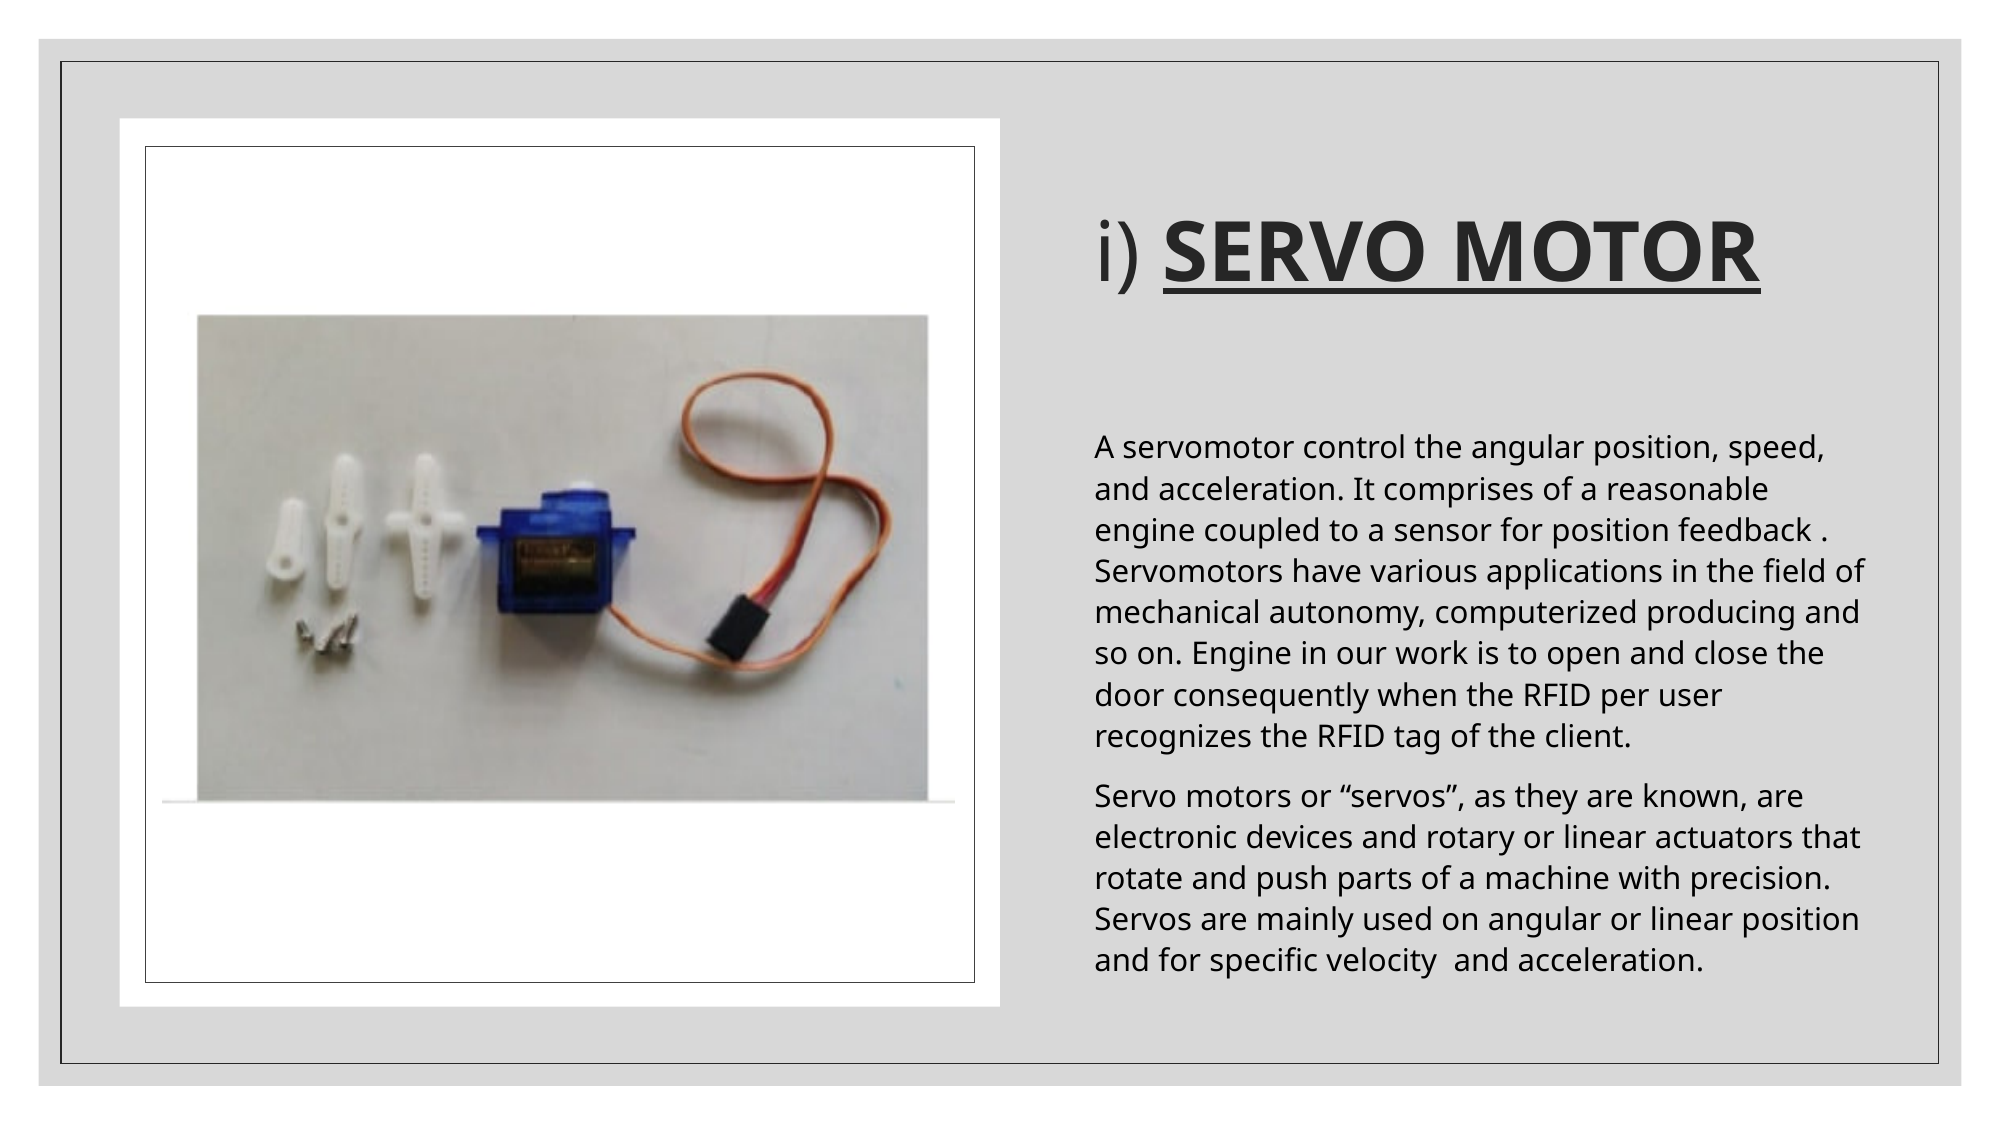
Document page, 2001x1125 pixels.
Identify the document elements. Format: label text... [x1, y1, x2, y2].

text_box [145, 146, 975, 983]
text_box [119, 118, 1000, 1007]
list A servomotor control the angular position, speed, and acceleration. It comprises of a reasonable engine coupled to a sensor for position feedback . Servomotors have various applications in the field of mechanical autonomy, computerized producing and so on. Engine in our work is to open and close the door consequently when the RFID per user recognizes the RFID tag of the client. Servo motors or “servos”, as they are known, are electronic devices and rotary or linear actuators that rotate and push parts of a machine with precision. Servos are mainly used on angular or linear position and for specific velocity and acceleration. [1079, 416, 1893, 990]
title i) SERVO MOTOR [1079, 119, 1893, 390]
picture [162, 267, 955, 850]
